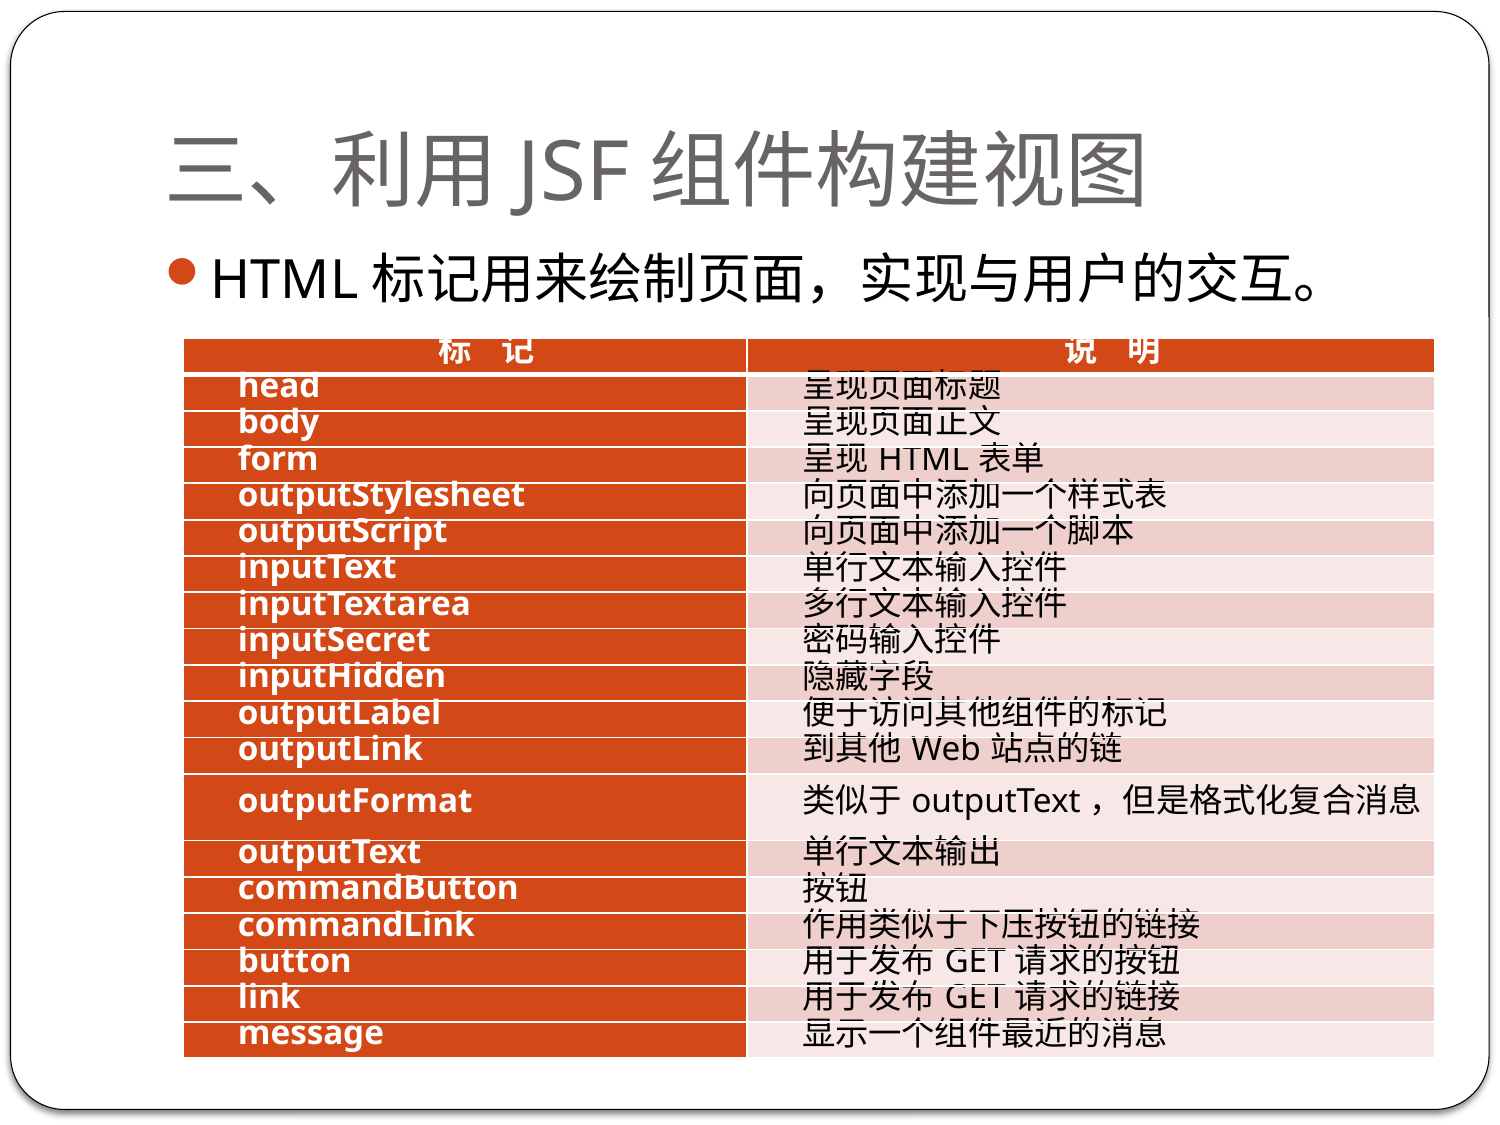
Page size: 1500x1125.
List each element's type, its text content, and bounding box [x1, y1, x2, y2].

table_cell 多行文本输入控件 [748, 593, 1434, 628]
table_cell 呈现页面正文 [748, 412, 1434, 446]
table_cell head [184, 377, 746, 410]
table_cell 单行文本输入控件 [748, 557, 1434, 591]
table_cell 类似于outputText，但是格式化复合消息 [748, 775, 1434, 840]
table_cell outputStylesheet [184, 484, 746, 519]
table_cell commandLink [184, 914, 746, 949]
table_cell button [184, 950, 746, 985]
table_cell 向页面中添加一个样式表 [748, 484, 1434, 519]
table_cell 隐藏字段 [748, 666, 1434, 700]
table_cell outputLink [184, 738, 746, 773]
table_cell outputFormat [184, 775, 746, 840]
table_cell outputText [184, 841, 746, 876]
table_cell 单行文本输出 [748, 841, 1434, 876]
table_cell inputText [184, 557, 746, 591]
table_cell 到其他Web站点的链 [748, 738, 1434, 773]
table_cell 呈现HTML表单 [748, 448, 1434, 482]
title 三、利用JSF组件构建视图 [150, 45, 1425, 233]
table_cell link [184, 987, 746, 1021]
table_header 标 记 [184, 339, 746, 372]
table_cell 用于发布GET请求的按钮 [748, 950, 1434, 985]
table_cell inputHidden [184, 666, 746, 700]
table_cell 用于发布GET请求的链接 [748, 987, 1434, 1021]
table_cell inputSecret [184, 629, 746, 664]
table_cell 向页面中添加一个脚本 [748, 521, 1434, 555]
table_cell outputScript [184, 521, 746, 555]
table_cell 显示一个组件最近的消息 [748, 1023, 1434, 1057]
table_cell inputTextarea [184, 593, 746, 628]
table_cell 呈现页面标题 [748, 377, 1434, 410]
table_cell 便于访问其他组件的标记 [748, 702, 1434, 737]
table_cell 按钮 [748, 878, 1434, 912]
list HTML标记用来绘制页面，实现与用户的交互。 [150, 237, 1425, 988]
table_cell 密码输入控件 [748, 629, 1434, 664]
table_cell outputLabel [184, 702, 746, 737]
table_header 说 明 [748, 339, 1434, 372]
table_cell message [184, 1023, 746, 1057]
table_cell body [184, 412, 746, 446]
table_cell form [184, 448, 746, 482]
table_cell 作用类似于下压按钮的链接 [748, 914, 1434, 949]
table_cell commandButton [184, 878, 746, 912]
